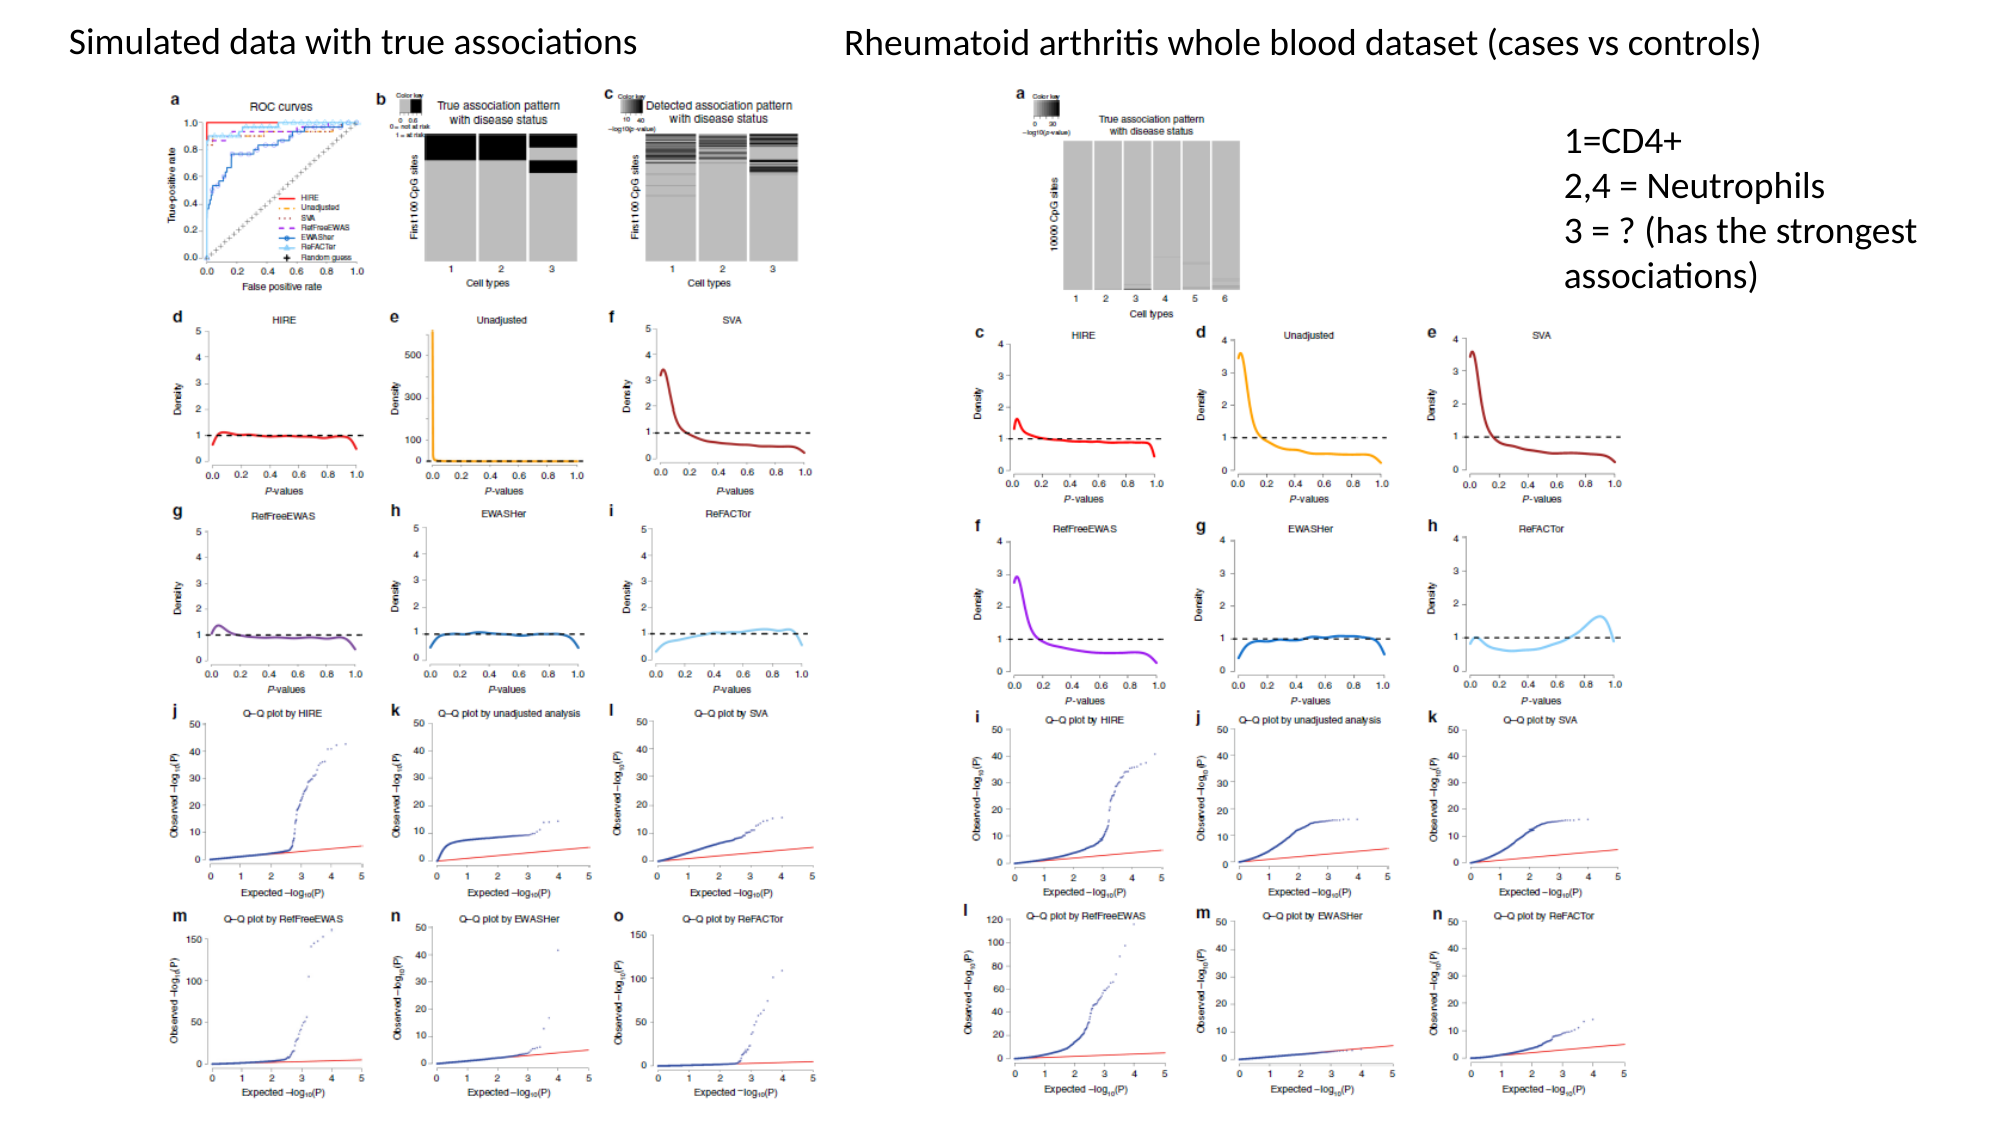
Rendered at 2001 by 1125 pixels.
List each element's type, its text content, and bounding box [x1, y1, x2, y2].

text_box 1=CD4+ 2,4 = Neutrophils 3 = ? (has the strongest associations) [1739, 108, 1946, 303]
picture [54, 70, 1739, 1122]
text_box Rheumatoid arthritis whole blood dataset (cases vs controls) [829, 11, 1905, 71]
text_box Simulated data with true associations [54, 9, 774, 70]
